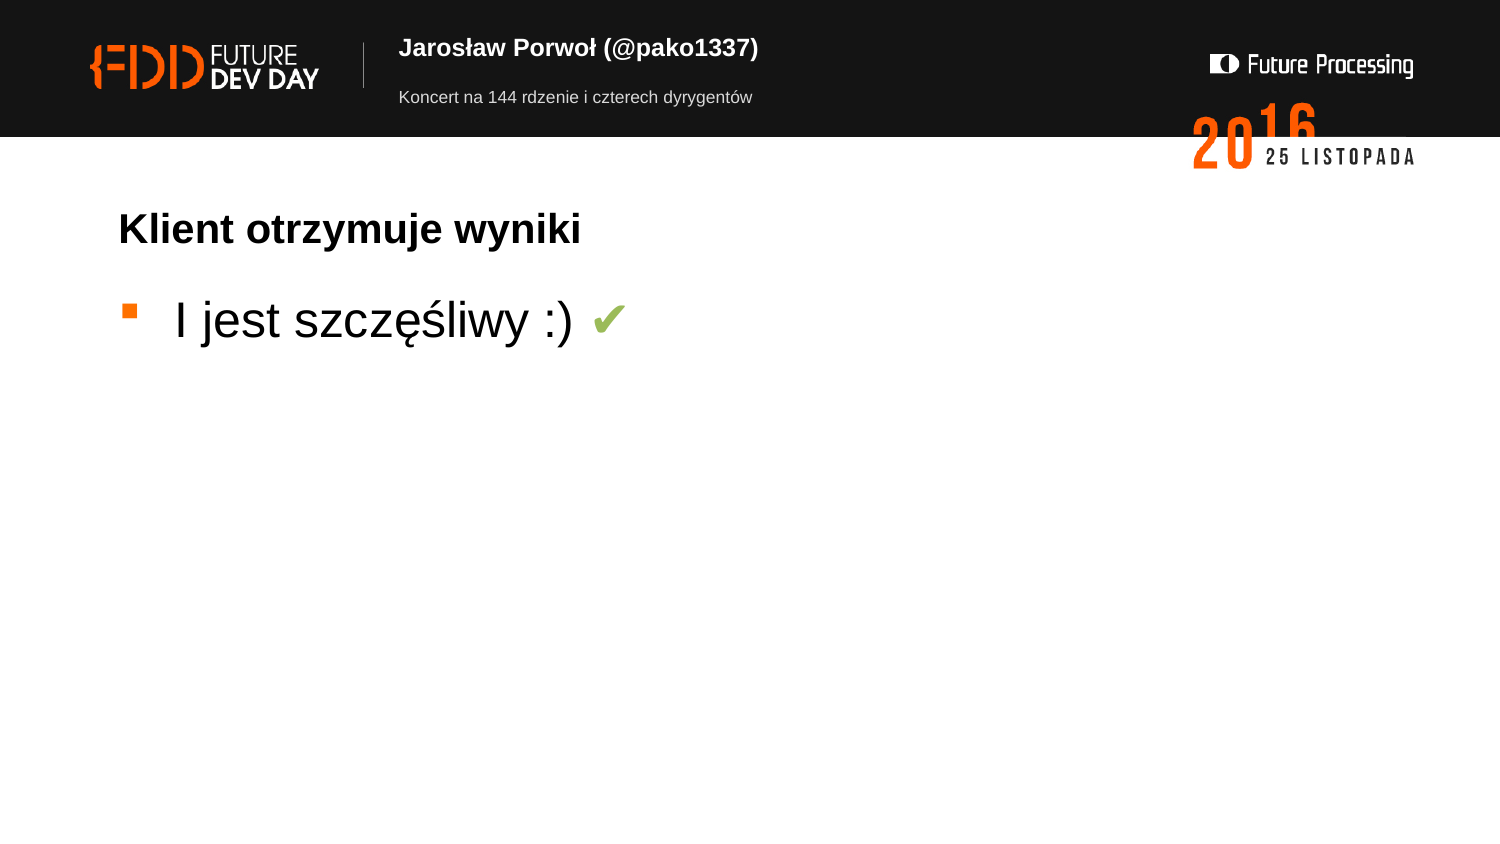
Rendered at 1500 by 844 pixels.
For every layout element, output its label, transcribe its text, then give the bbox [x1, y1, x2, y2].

list I jest szczęśliwy :) ✔ [103, 280, 1412, 753]
picture [0, 0, 1500, 841]
list Koncert na 144 rdzenie i czterech dyrygentów [383, 78, 1164, 115]
list Klient otrzymuje wyniki [103, 184, 1412, 260]
title Jarosław Porwoł (@pako1337) [383, 25, 1164, 68]
